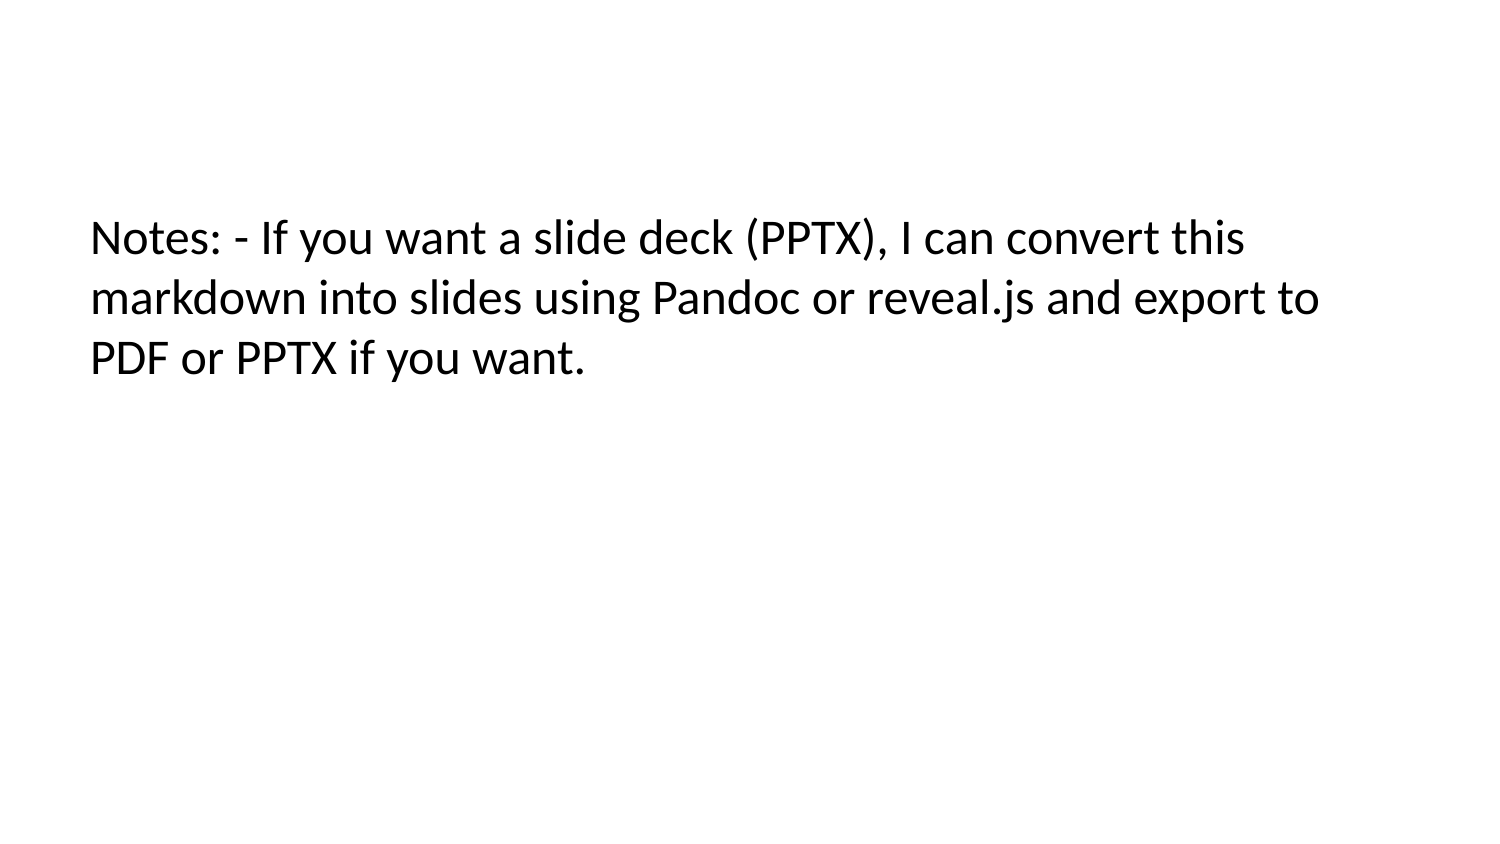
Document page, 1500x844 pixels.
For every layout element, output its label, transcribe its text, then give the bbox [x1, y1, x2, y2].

list Notes: - If you want a slide deck (PPTX), I can convert this markdown into slides using Pandoc or reveal.js and export to PDF or PPTX if you want. [75, 196, 1425, 754]
